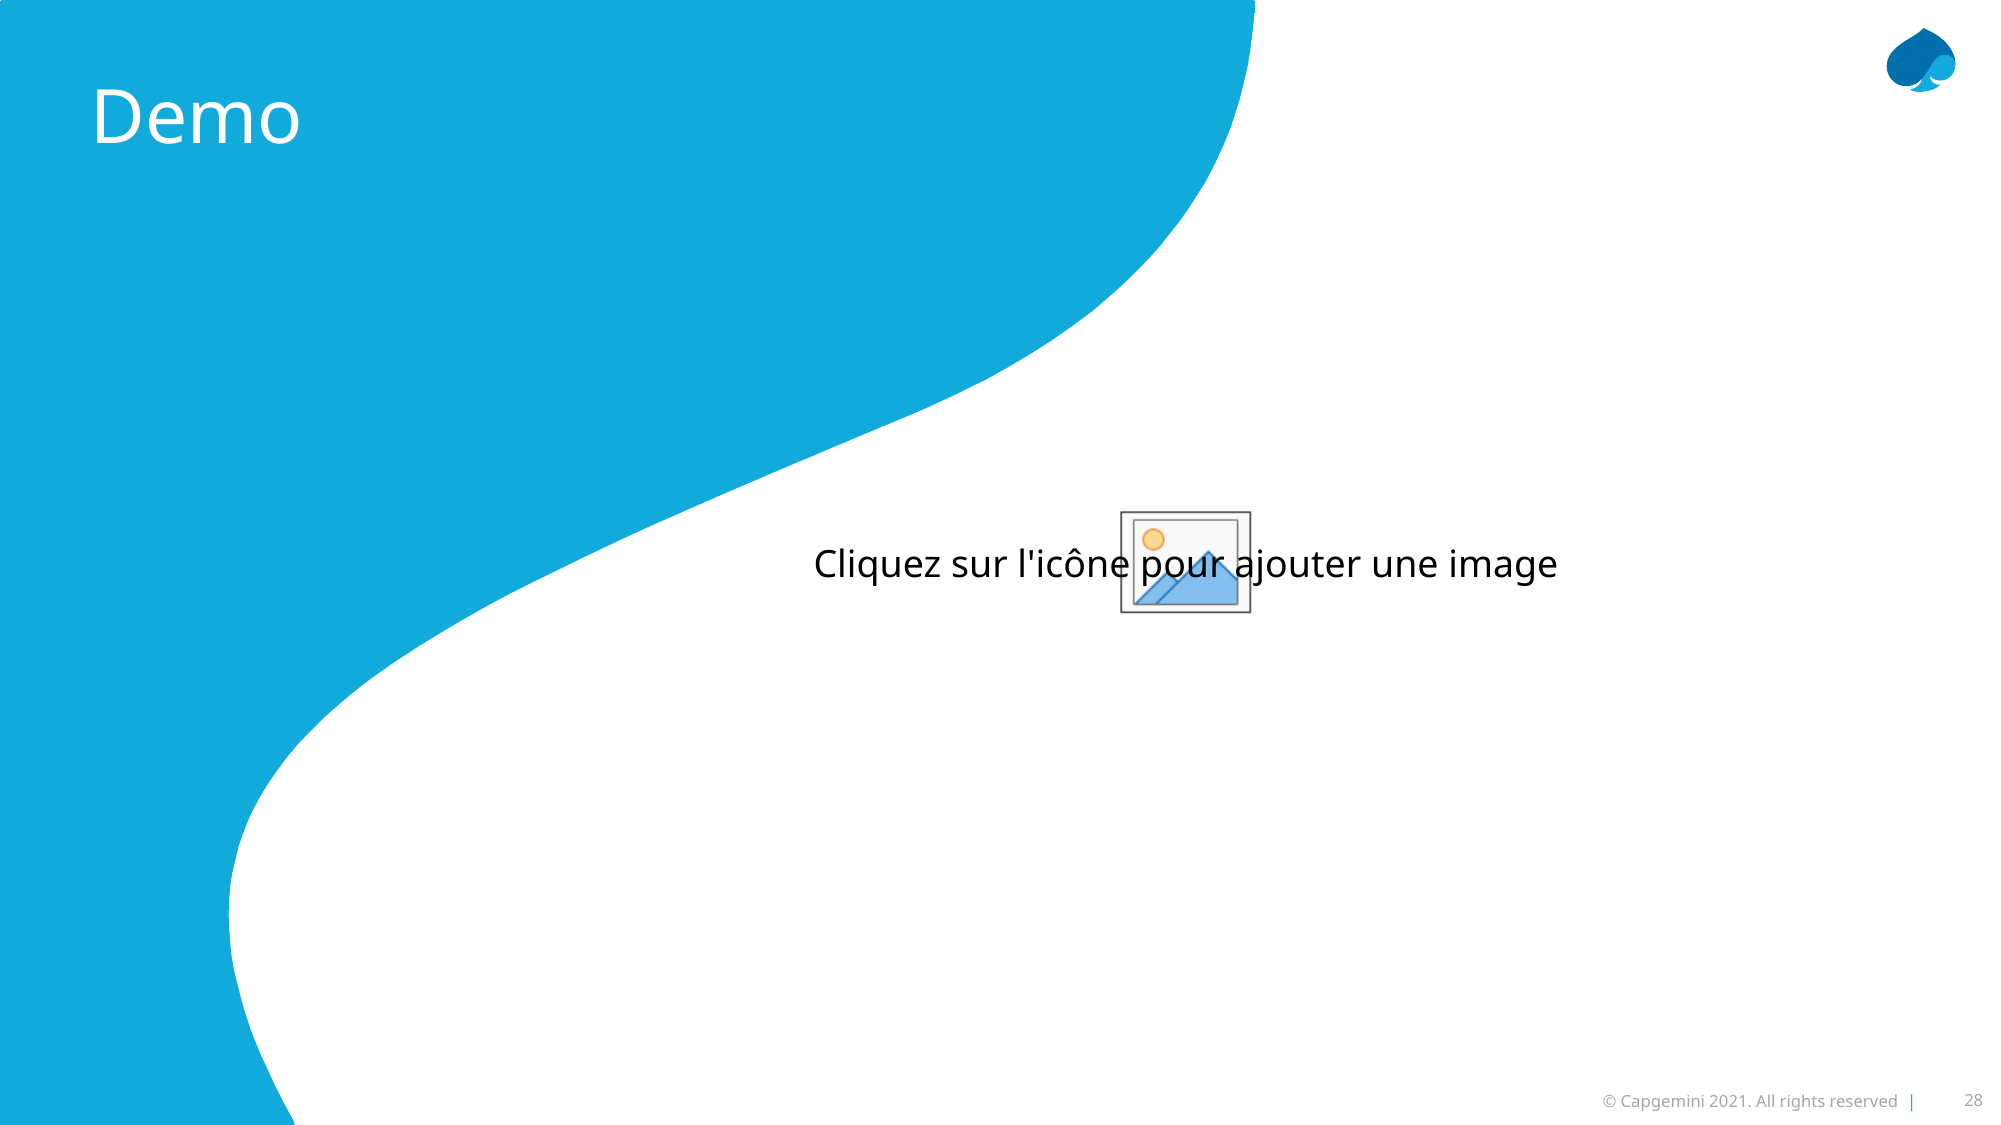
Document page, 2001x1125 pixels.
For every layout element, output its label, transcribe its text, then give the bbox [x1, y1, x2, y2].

list Demo [75, 71, 372, 384]
picture [372, 0, 2000, 1125]
